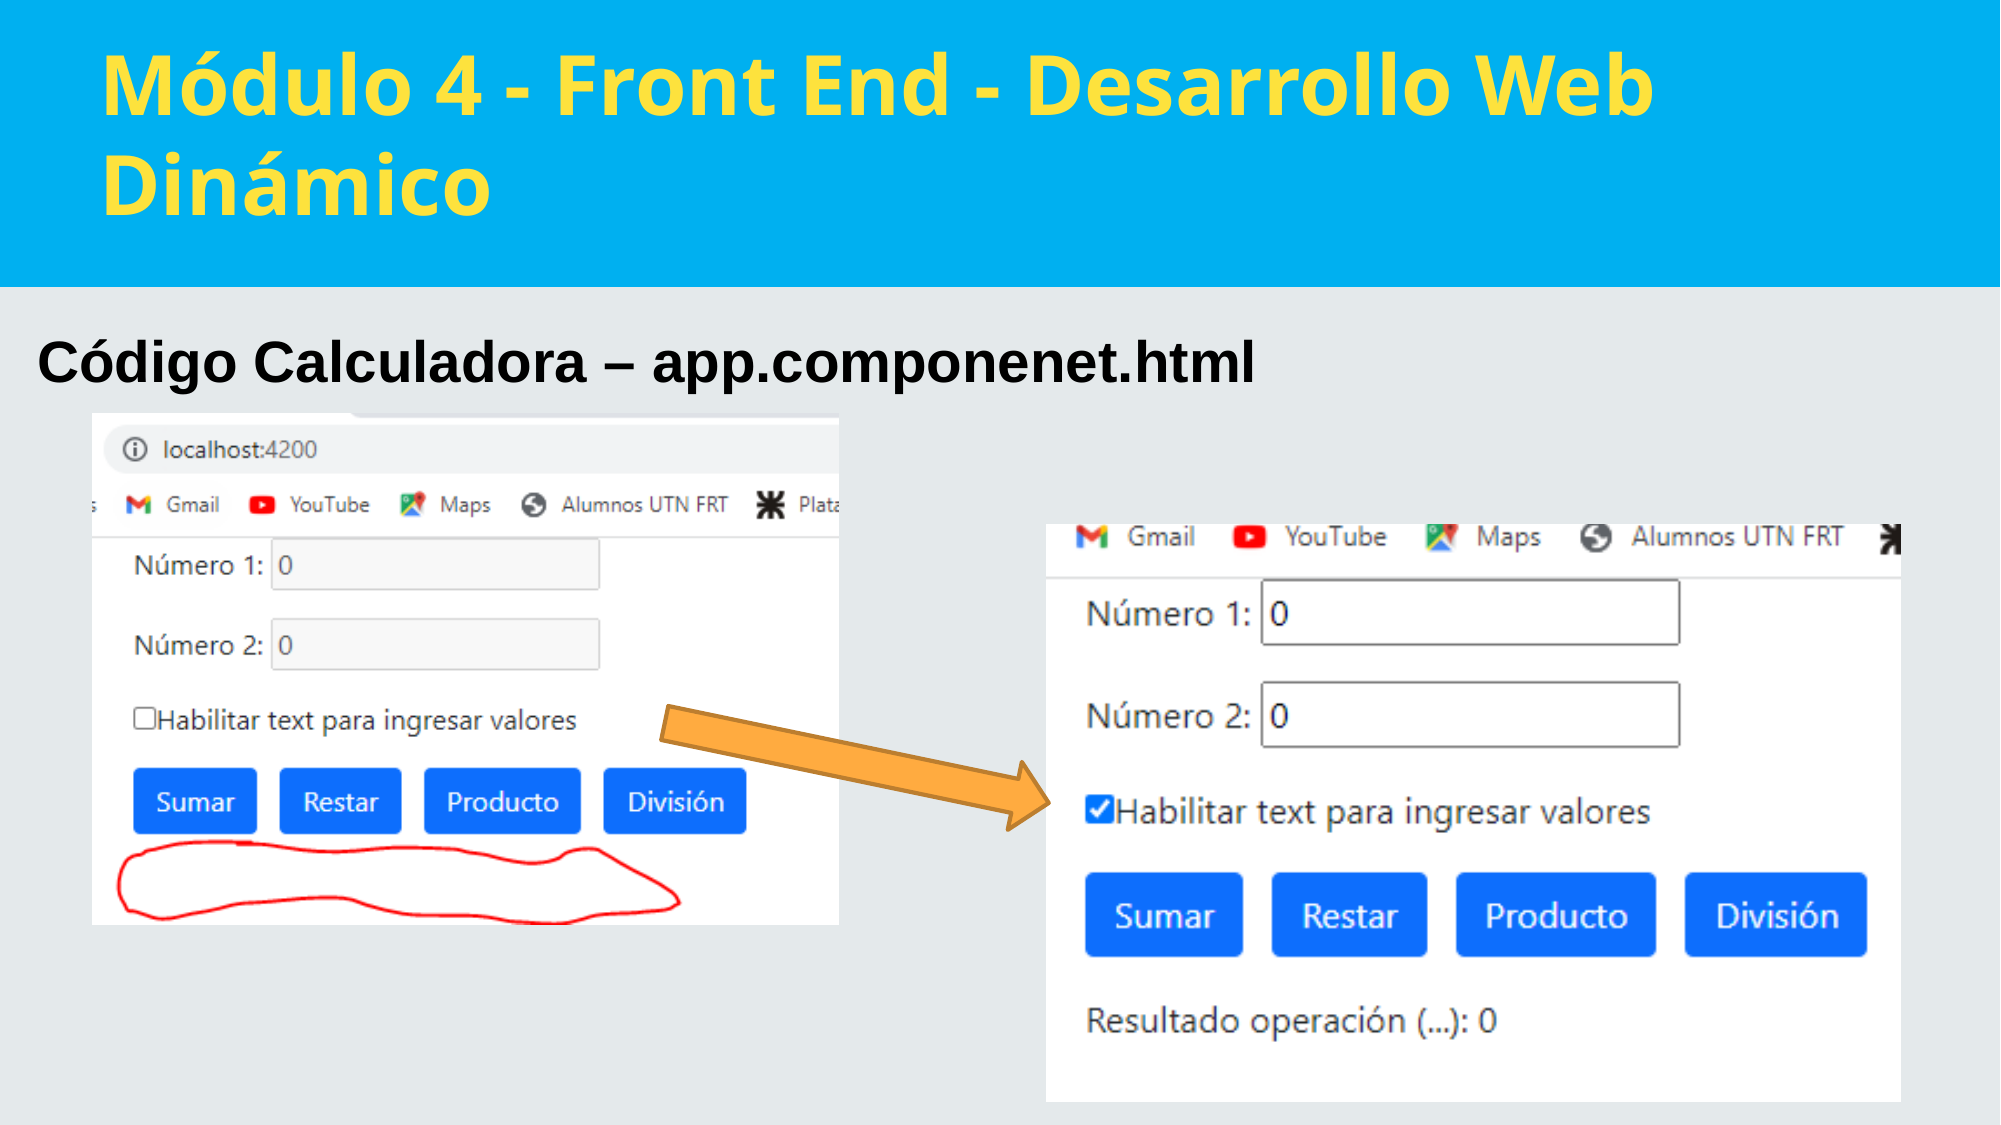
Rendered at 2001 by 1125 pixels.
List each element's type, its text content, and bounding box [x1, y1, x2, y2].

text_box [843, 740, 1041, 832]
picture [91, 413, 839, 925]
picture [1046, 524, 1901, 1102]
text_box [0, 0, 2000, 287]
text_box Módulo 4 - Front End - Desarrollo Web Dinámico [92, 24, 1901, 222]
text_box Código Calculadora – app.componenet.html [17, 286, 1844, 432]
